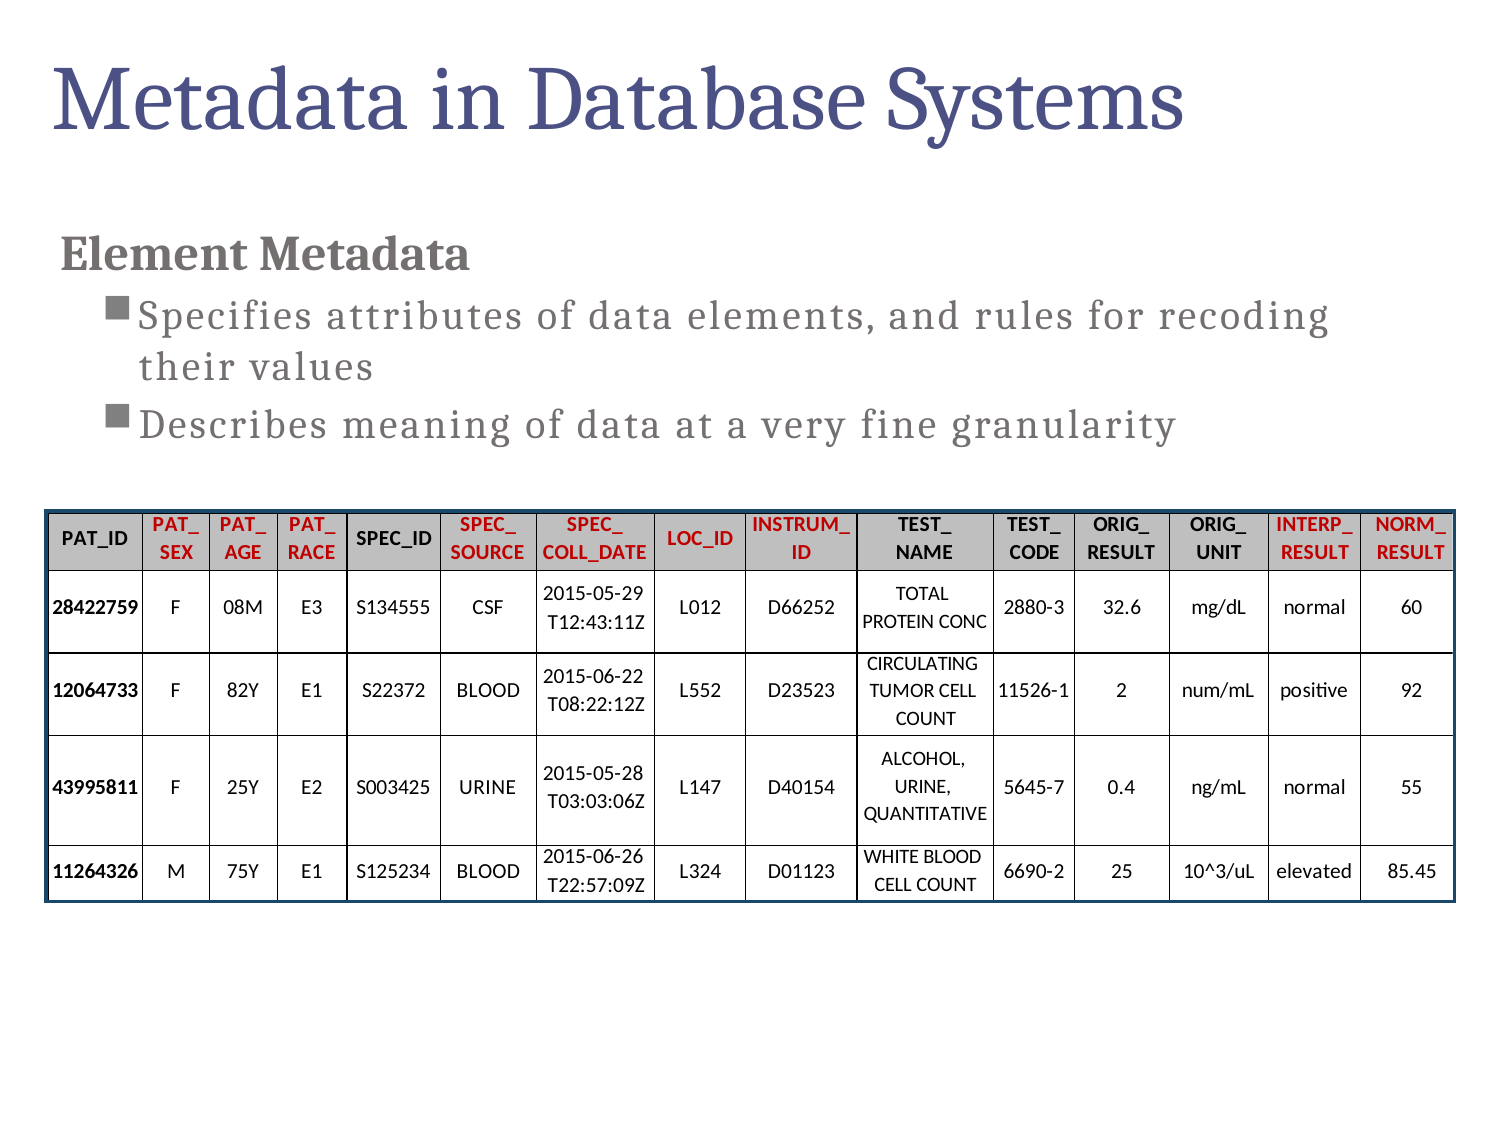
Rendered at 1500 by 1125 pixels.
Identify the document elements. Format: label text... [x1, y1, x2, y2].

picture [47, 512, 1453, 900]
text_box Element Metadata Specifies attributes of data elements, and rules for recoding their values Describes meaning of data at a very fine granularity [37, 212, 1450, 936]
title Metadata in Database Systems [36, 25, 1464, 175]
